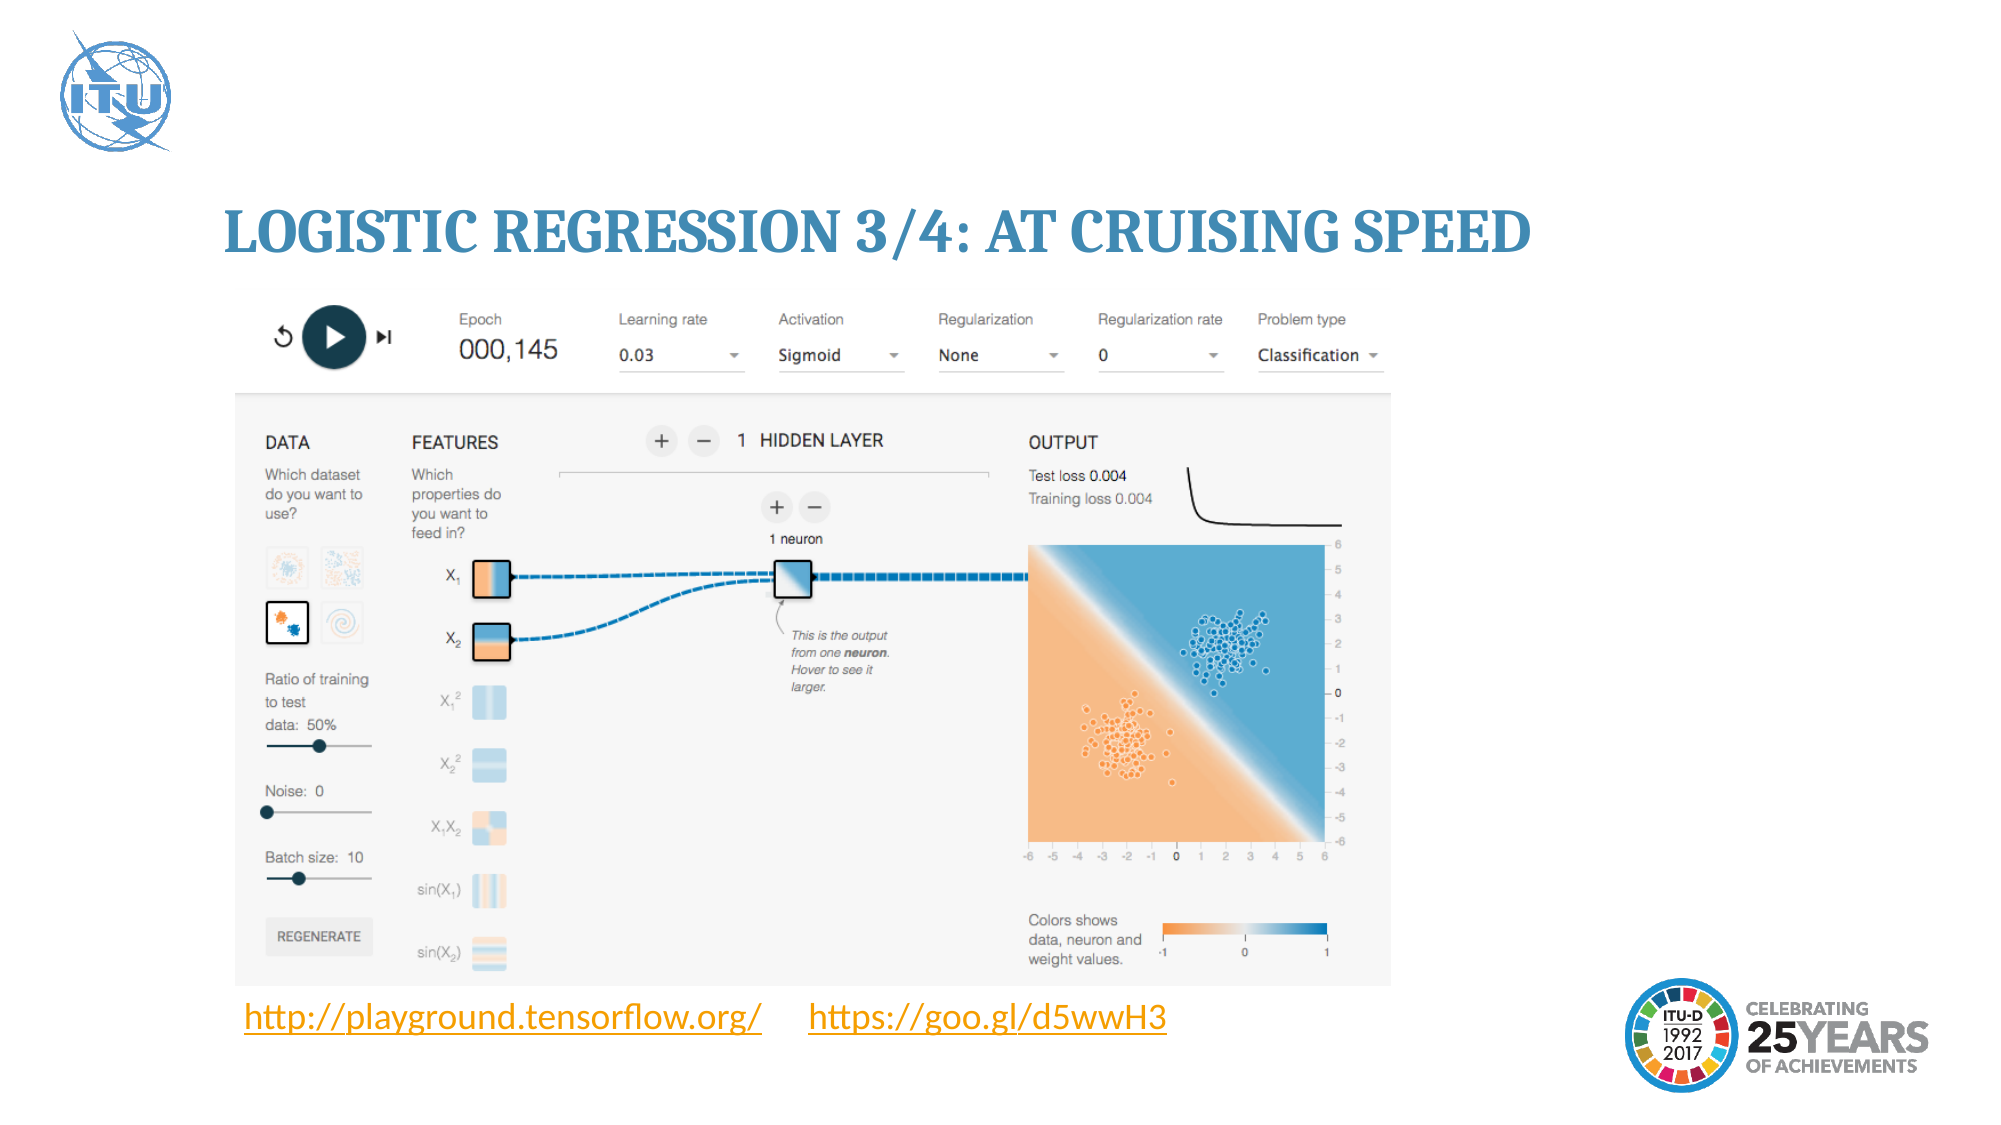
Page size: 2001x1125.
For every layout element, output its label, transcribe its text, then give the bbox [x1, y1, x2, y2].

text_box LOGISTIC REGRESSION 3/4: AT CRUISING SPEED [208, 182, 1718, 273]
text_box http://playground.tensorflow.org/ [229, 985, 777, 1045]
text_box https://goo.gl/d5wwH3 [793, 986, 1182, 1045]
picture [57, 26, 177, 156]
picture [1623, 977, 1930, 1093]
picture [235, 288, 1391, 986]
